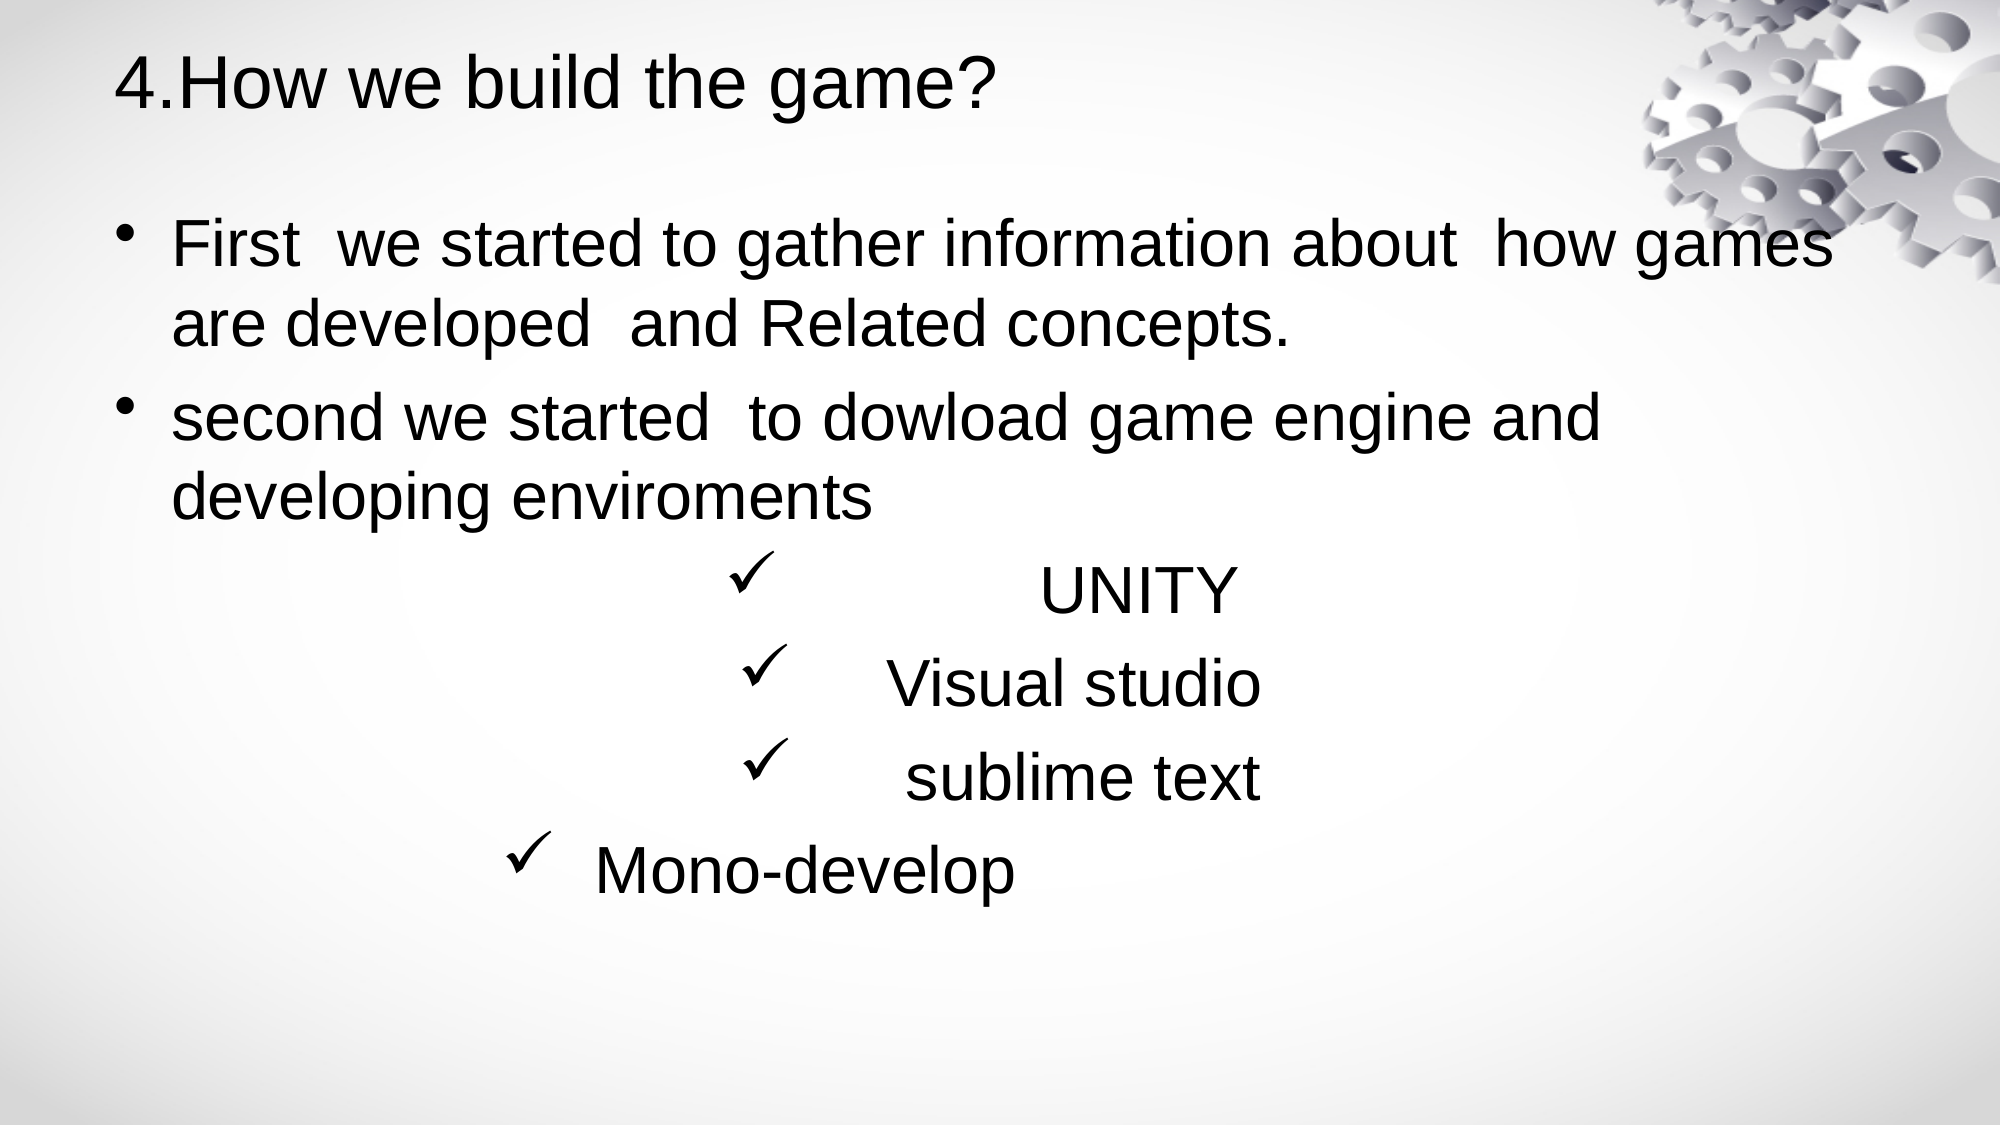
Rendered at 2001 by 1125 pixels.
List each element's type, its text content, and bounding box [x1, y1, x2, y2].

list First we started to gather information about how games are developed and Related concepts. second we started to dowload game engine and developing enviroments UNITY Visual studio sublime text Mono-develop [99, 192, 1901, 1006]
title 4.How we build the game? [99, 30, 1901, 127]
picture [0, 0, 2000, 1125]
